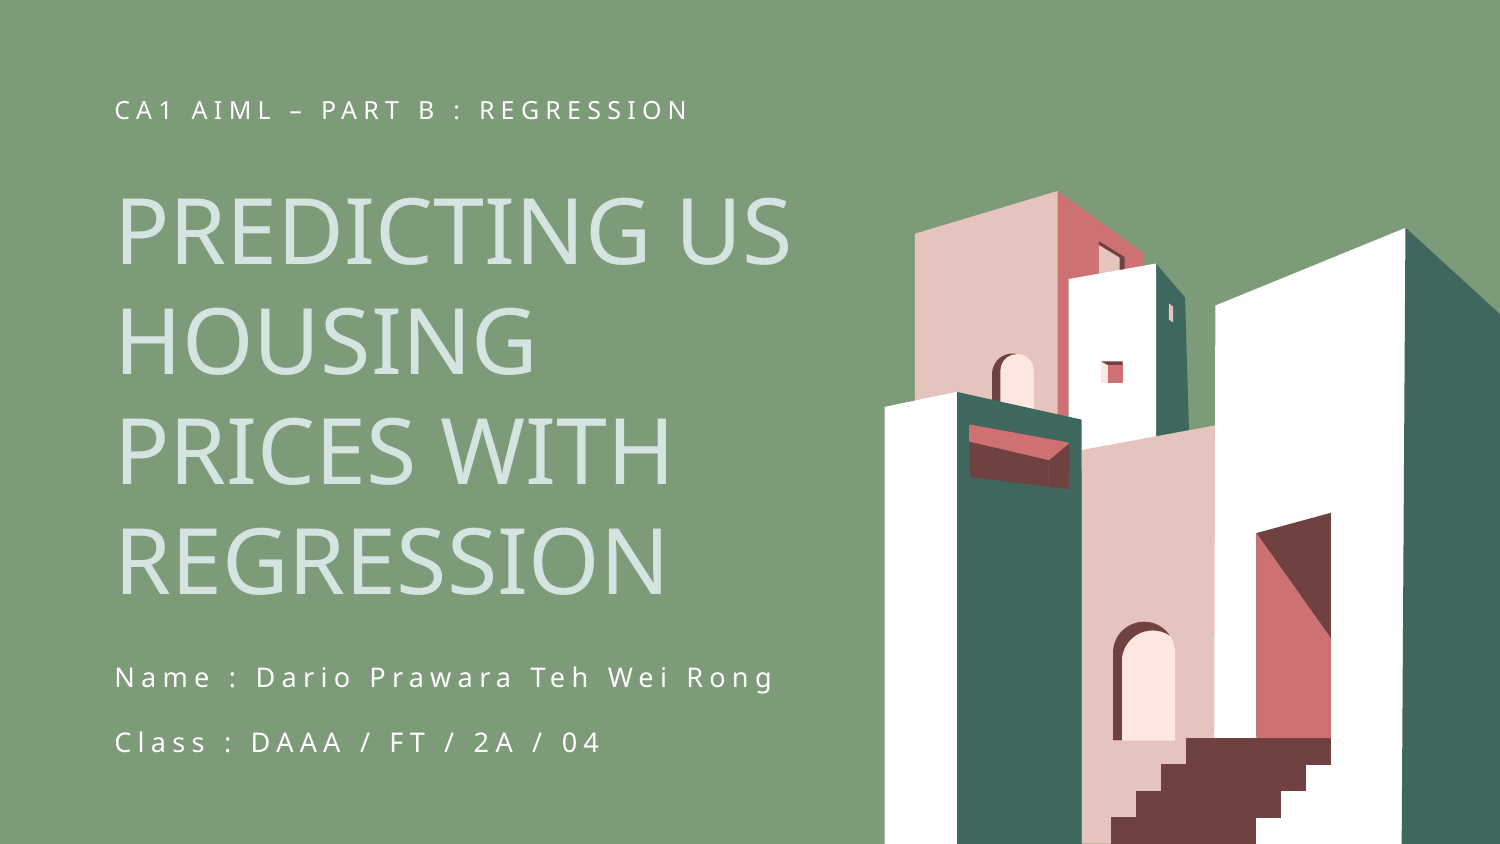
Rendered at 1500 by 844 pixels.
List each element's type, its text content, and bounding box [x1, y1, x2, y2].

title PREDICTING US HOUSING PRICES WITH REGRESSION [114, 151, 880, 634]
text_box CA1 AIML – PART B : REGRESSION [114, 81, 880, 138]
text_box Name : Dario Prawara Teh Wei Rong Class : DAAA / FT / 2A / 04 [114, 664, 880, 721]
